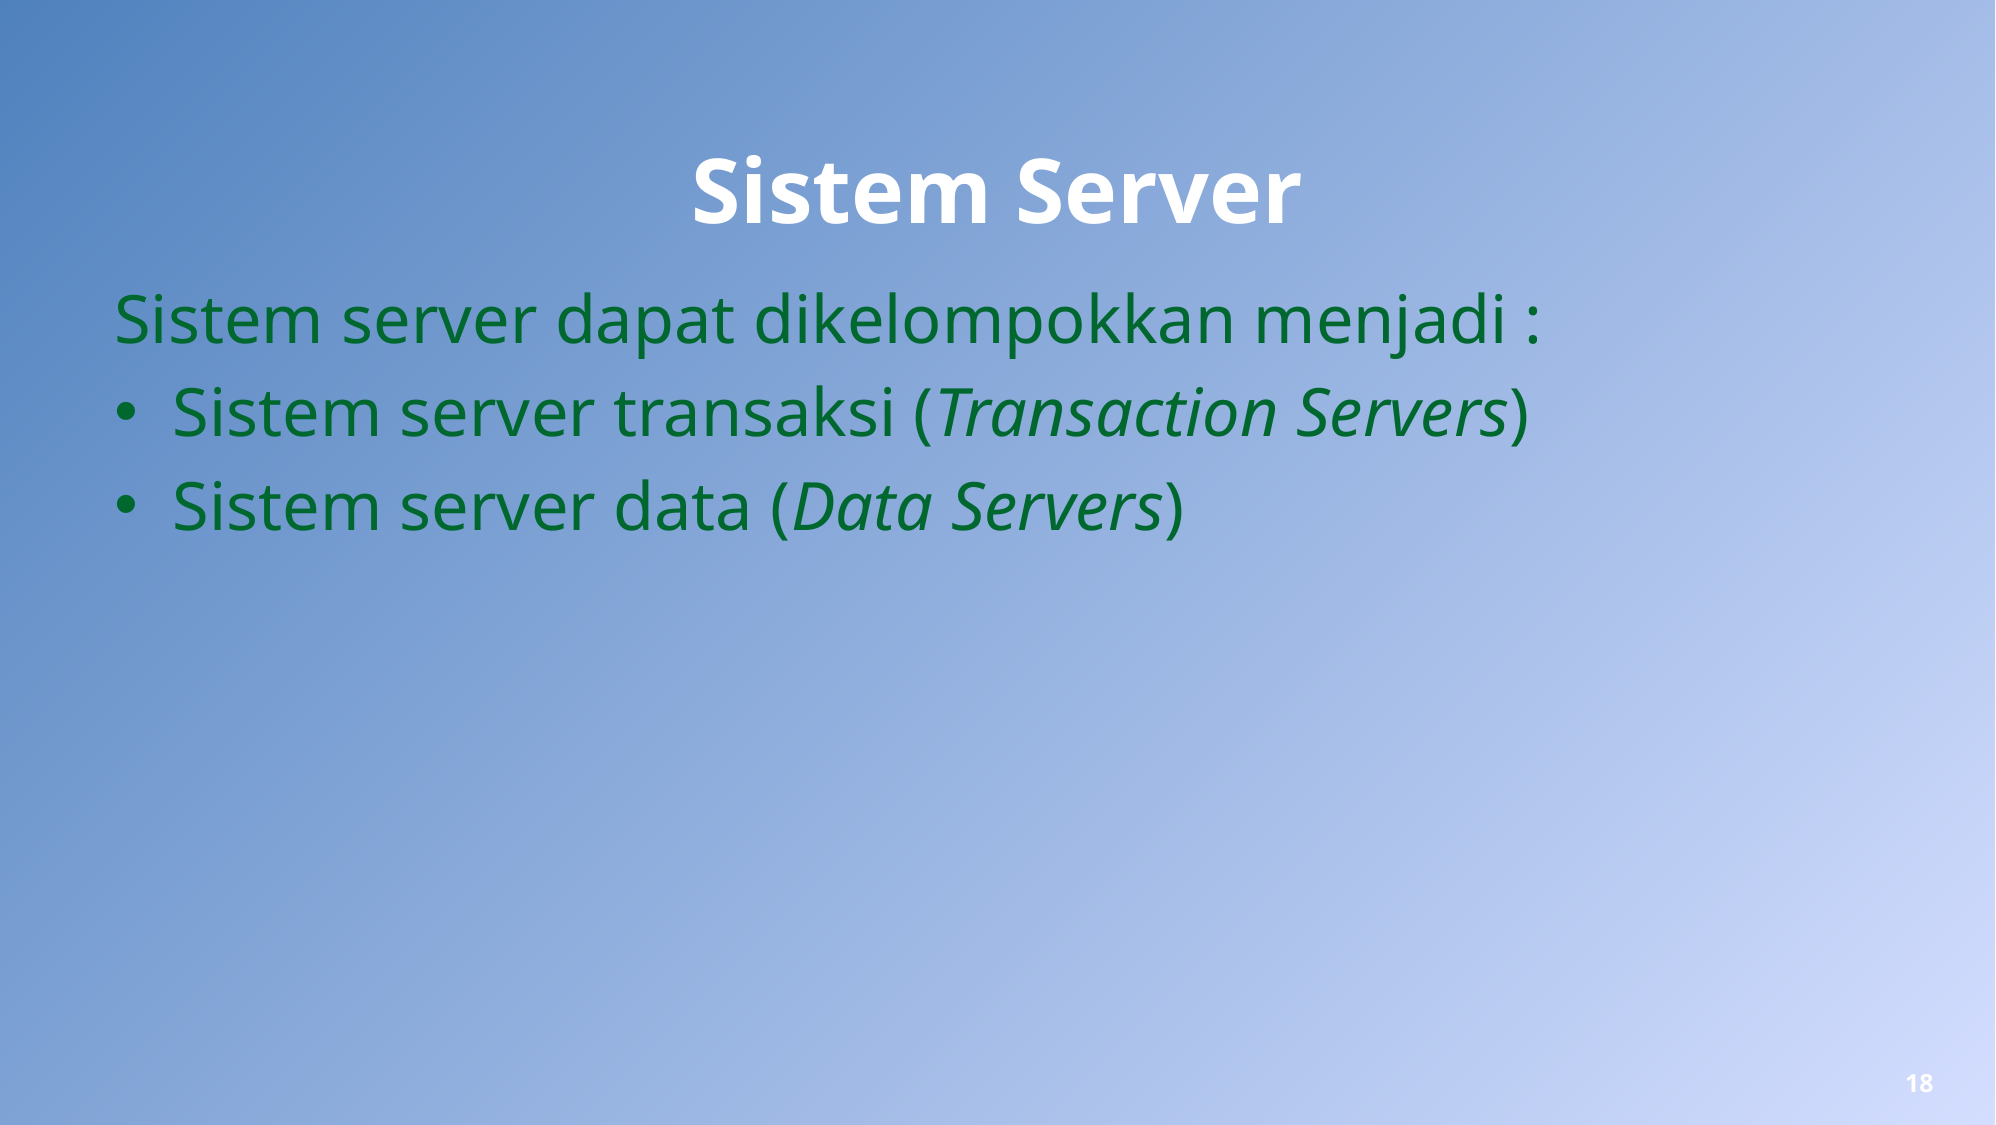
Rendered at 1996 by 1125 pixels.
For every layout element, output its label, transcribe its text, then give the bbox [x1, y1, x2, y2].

list Sistem server dapat dikelompokkan menjadi : Sistem server transaksi (Transaction Servers) Sistem server data (Data Servers) [99, 282, 1896, 1012]
slide_number 18 [1839, 1054, 1949, 1115]
title Sistem Server [99, 93, 1896, 282]
